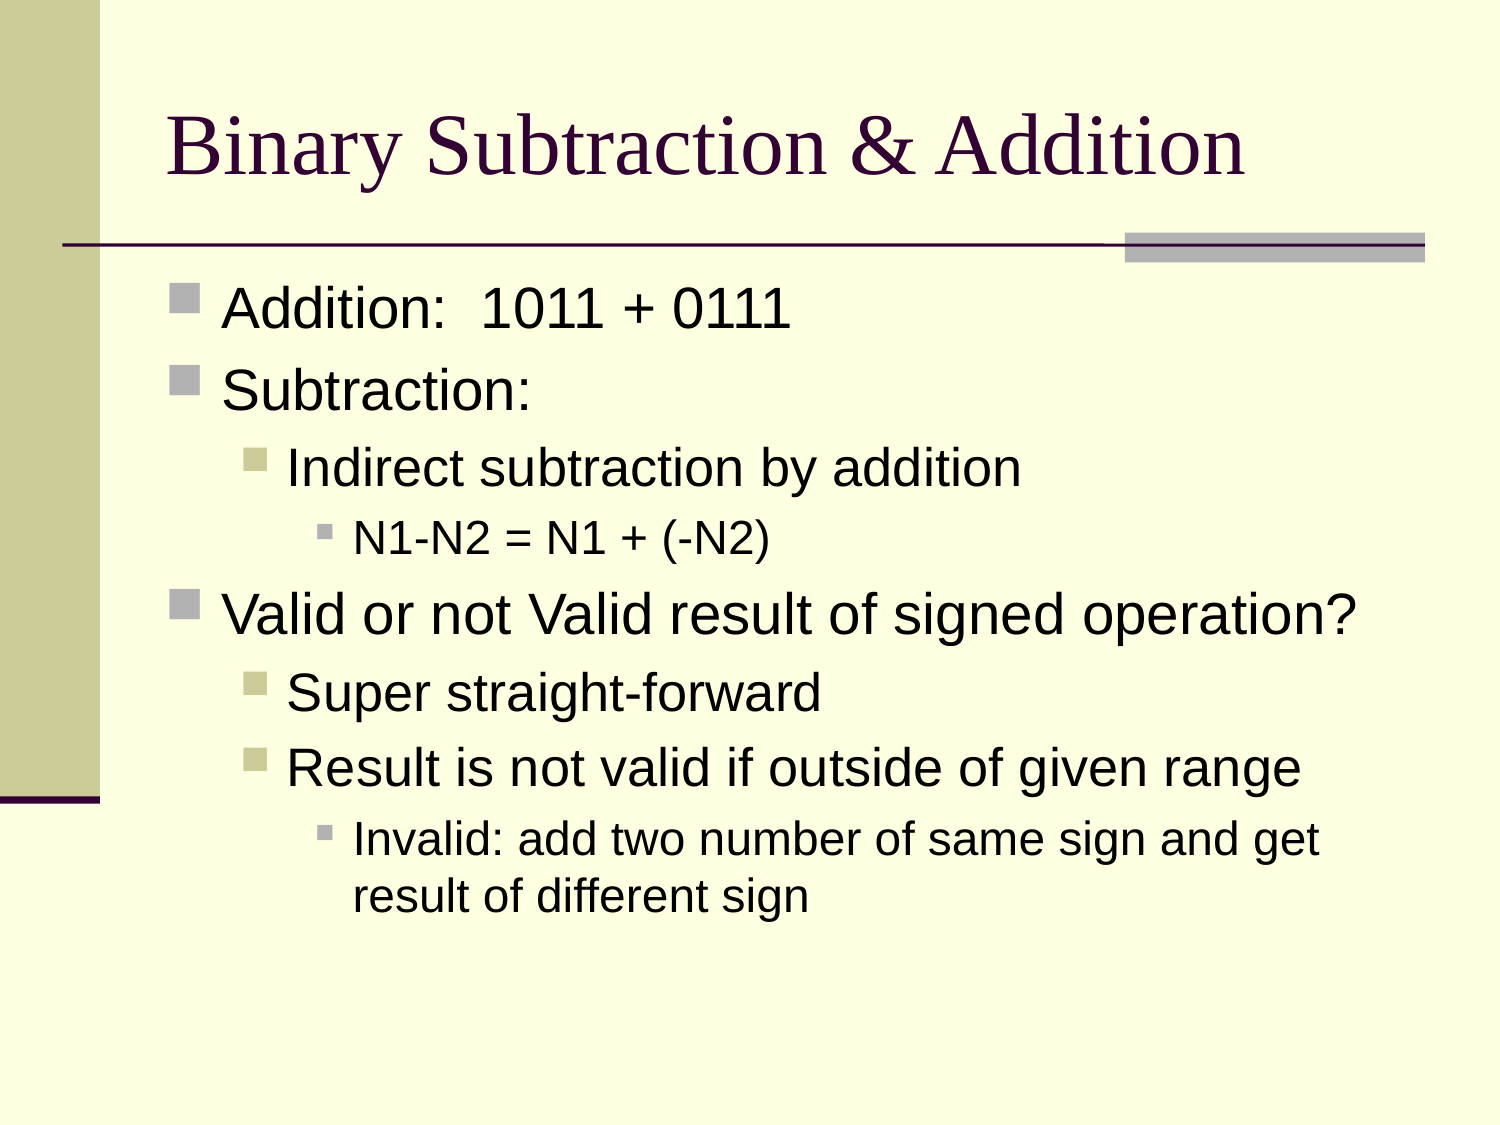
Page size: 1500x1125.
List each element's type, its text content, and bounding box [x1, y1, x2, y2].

title Binary Subtraction & Addition [150, 45, 1425, 234]
list Addition: 1011 + 0111 Subtraction: Indirect subtraction by addition N1-N2 = N1 + (-N2) Valid or not Valid result of signed operation? Super straight-forward Result is not valid if outside of given range Invalid: add two number of same sign and get result of different sign [150, 262, 1425, 1006]
